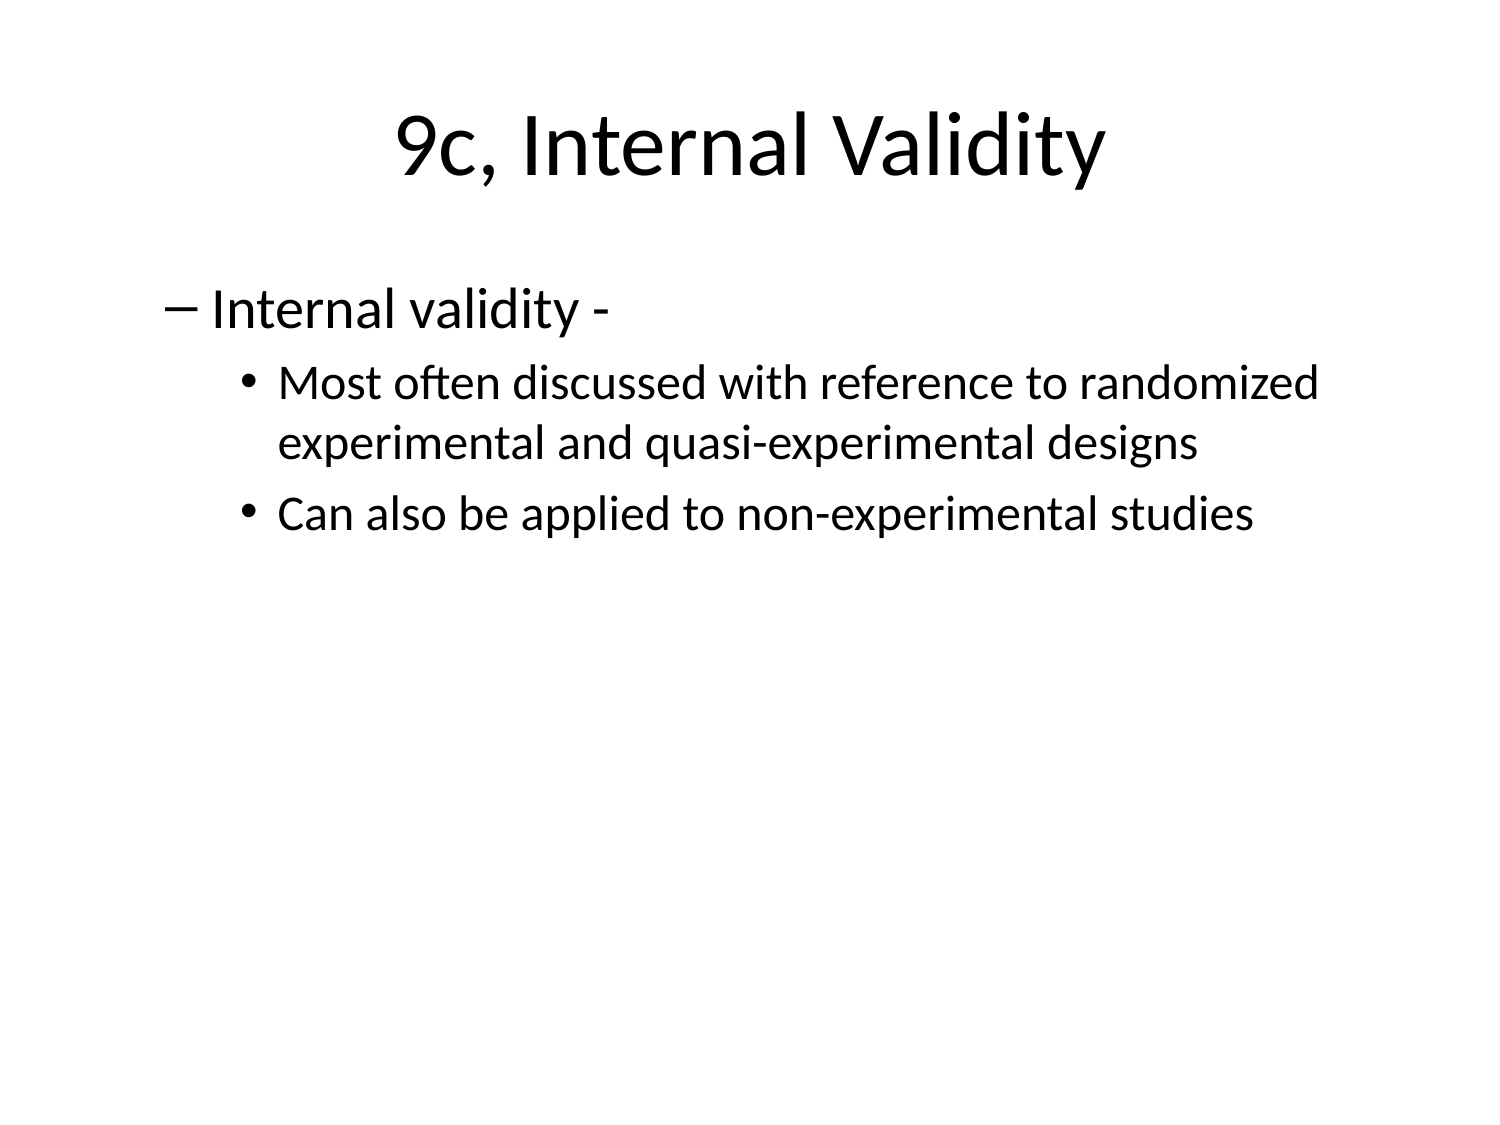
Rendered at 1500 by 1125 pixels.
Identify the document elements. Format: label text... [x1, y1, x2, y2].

title 9c, Internal Validity [75, 45, 1425, 233]
list Internal validity - Most often discussed with reference to randomized experimental and quasi-experimental designs Can also be applied to non-experimental studies [75, 262, 1425, 1005]
